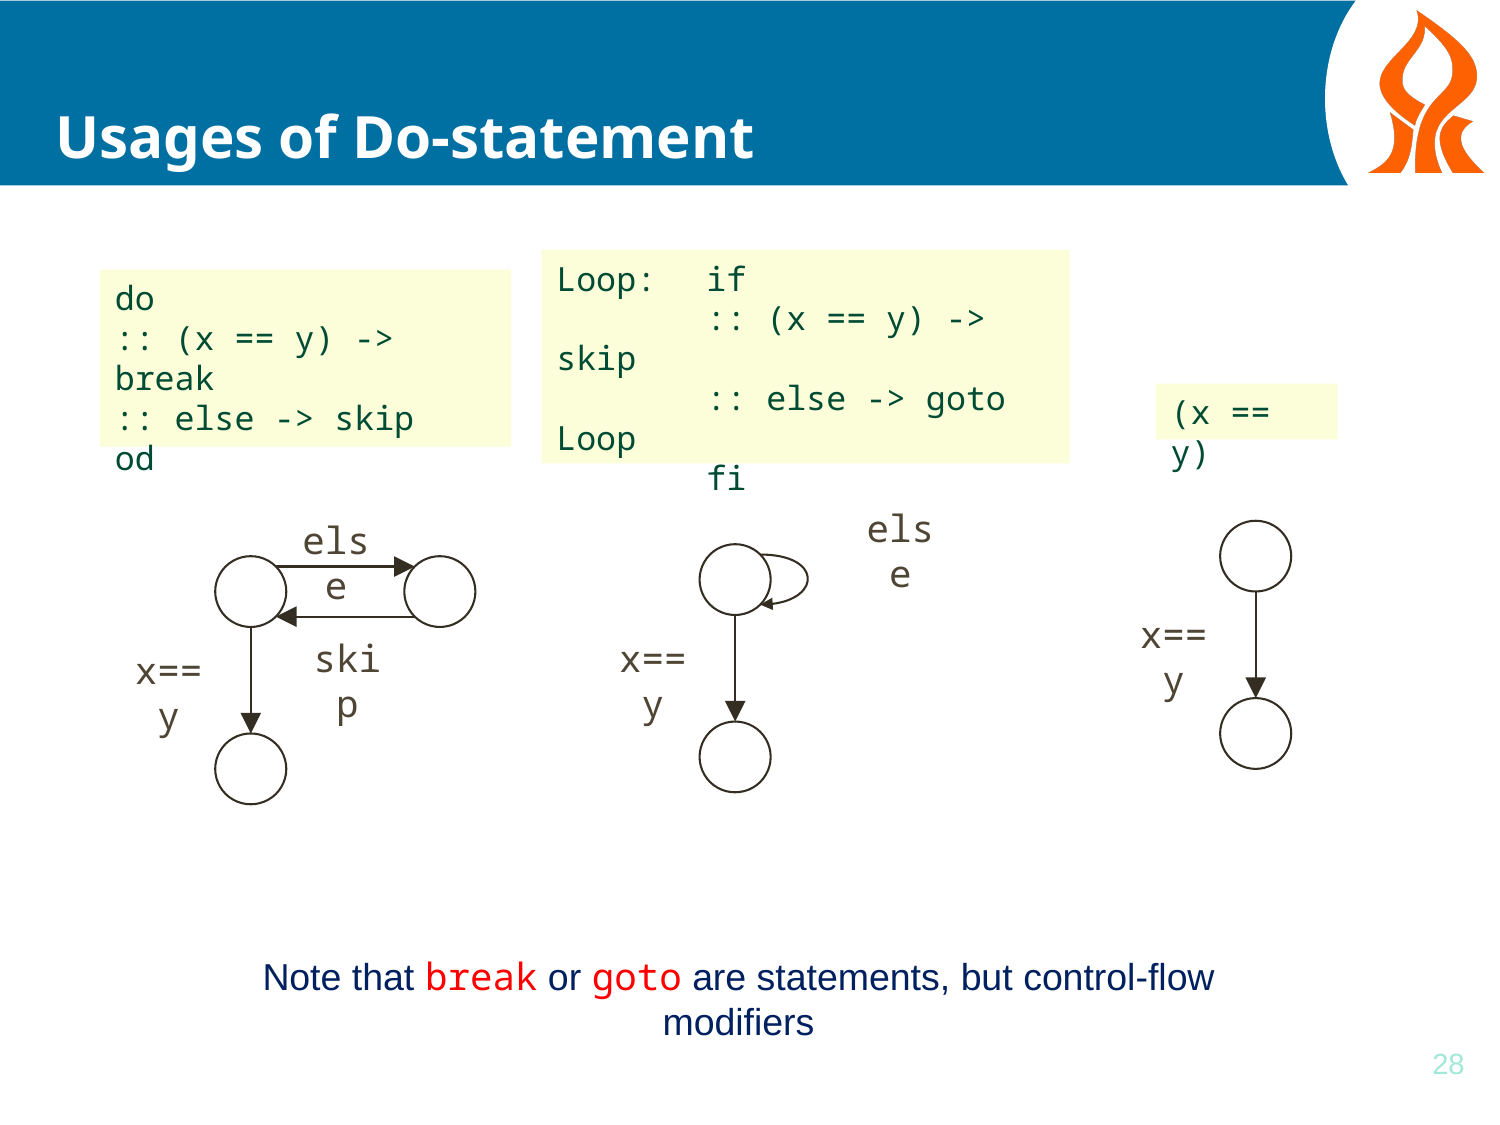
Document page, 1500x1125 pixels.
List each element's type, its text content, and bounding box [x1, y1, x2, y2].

text_box Loop: if :: (x == y) -> skip :: else -> goto Loop fi [541, 249, 1070, 464]
picture [1366, 10, 1485, 173]
text_box else [843, 497, 957, 558]
text_box [1220, 698, 1292, 769]
text_box [404, 556, 476, 627]
text_box (x == y) [1155, 383, 1338, 440]
text_box [699, 721, 771, 793]
text_box do :: (x == y) -> break :: else -> skip od [99, 269, 512, 447]
text_box Note that break or goto are statements, but control-flow modifiers [169, 945, 1308, 1007]
text_box [215, 733, 287, 805]
text_box x==y [596, 626, 710, 688]
text_box skip [290, 626, 404, 688]
text_box [215, 556, 287, 627]
text_box x==y [1117, 603, 1230, 665]
text_box else [279, 508, 393, 565]
text_box x==y [112, 638, 226, 700]
title Usages of Do-statement [24, 0, 1300, 186]
text_box [699, 544, 771, 615]
slide_number 28 [1389, 1019, 1480, 1106]
text_box [1220, 520, 1292, 592]
